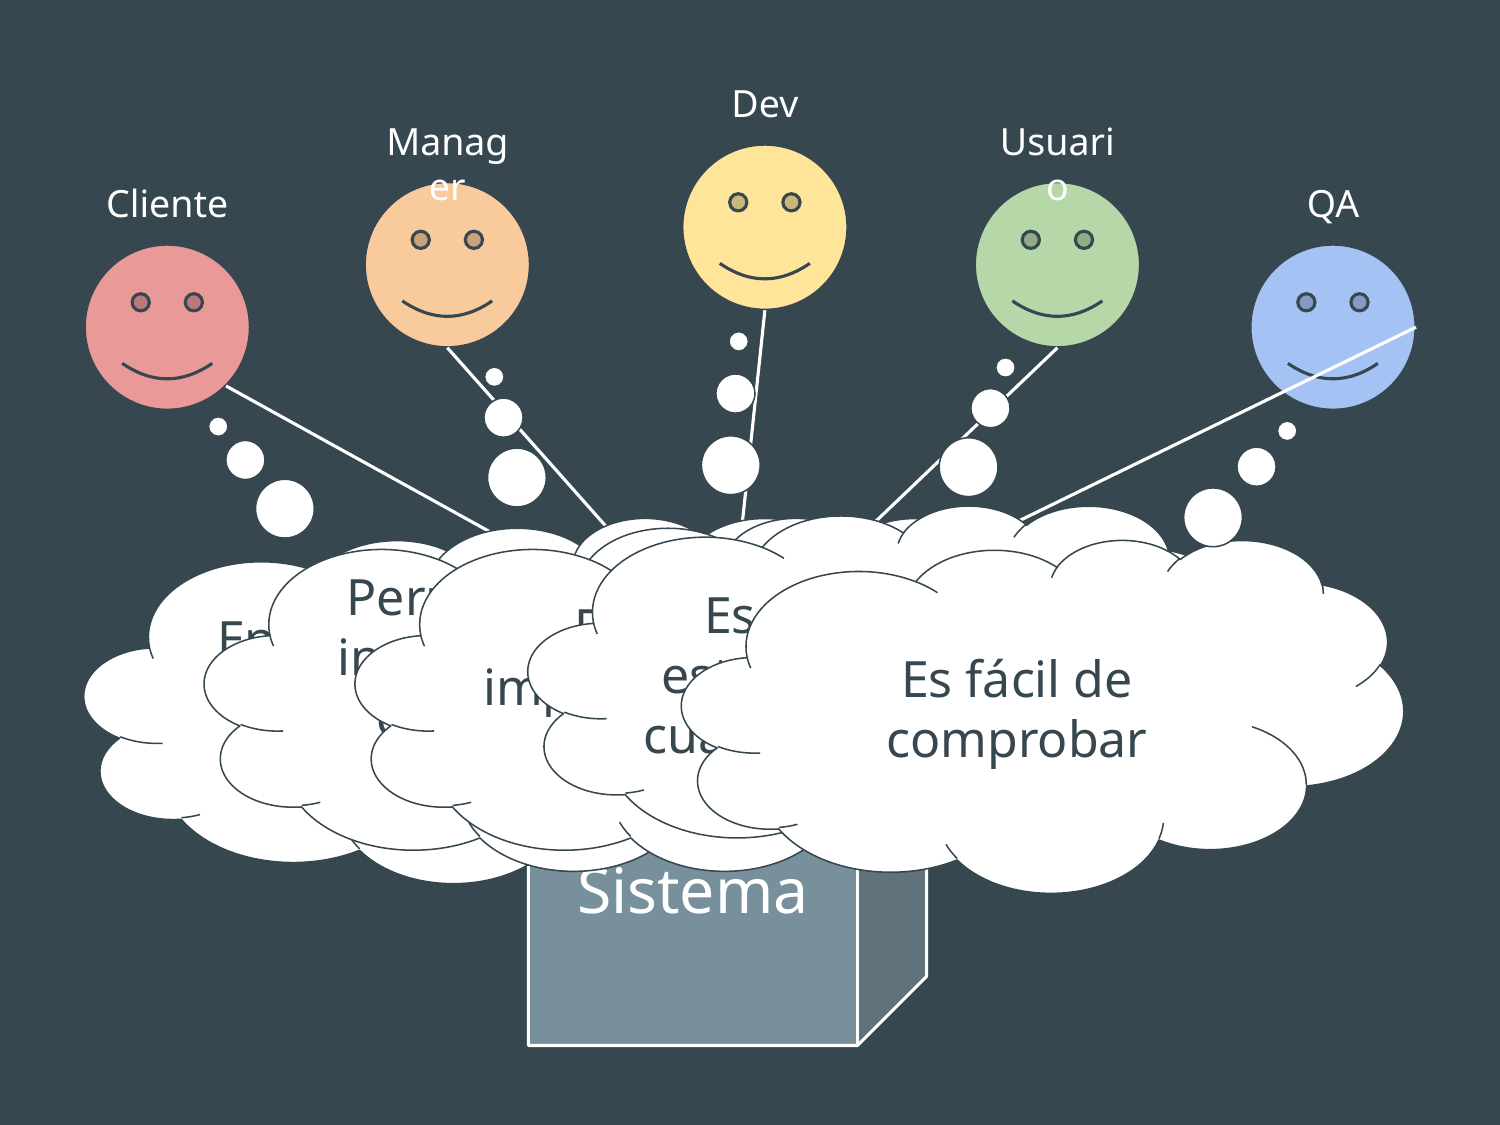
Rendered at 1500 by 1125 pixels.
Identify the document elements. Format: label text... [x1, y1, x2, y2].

text_box [974, 183, 1141, 348]
text_box [84, 246, 251, 411]
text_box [225, 385, 442, 664]
text_box Manager [364, 102, 531, 183]
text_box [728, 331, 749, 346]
text_box Entrega a tiempo y dentro del presupuesto [83, 566, 528, 884]
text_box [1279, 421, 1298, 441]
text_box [761, 309, 766, 347]
text_box Cliente [84, 165, 251, 246]
text_box Es fácil de comprobar [681, 546, 1404, 894]
text_box [1283, 330, 1416, 411]
text_box Es fácil de implementar y de mantener [354, 673, 804, 872]
text_box Sistema [528, 851, 927, 1046]
text_box QA [1249, 165, 1416, 246]
text_box Permite equipos independientes y comunicación clara [204, 653, 649, 872]
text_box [761, 385, 1275, 664]
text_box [447, 347, 756, 664]
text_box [761, 347, 1058, 385]
text_box [681, 146, 848, 311]
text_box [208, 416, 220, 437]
text_box [1249, 246, 1416, 391]
text_box [364, 183, 531, 348]
text_box Usuario [974, 102, 1141, 183]
text_box Dev [681, 65, 848, 146]
text_box Es confiable y estará disponible cuando lo necesite [527, 674, 781, 838]
